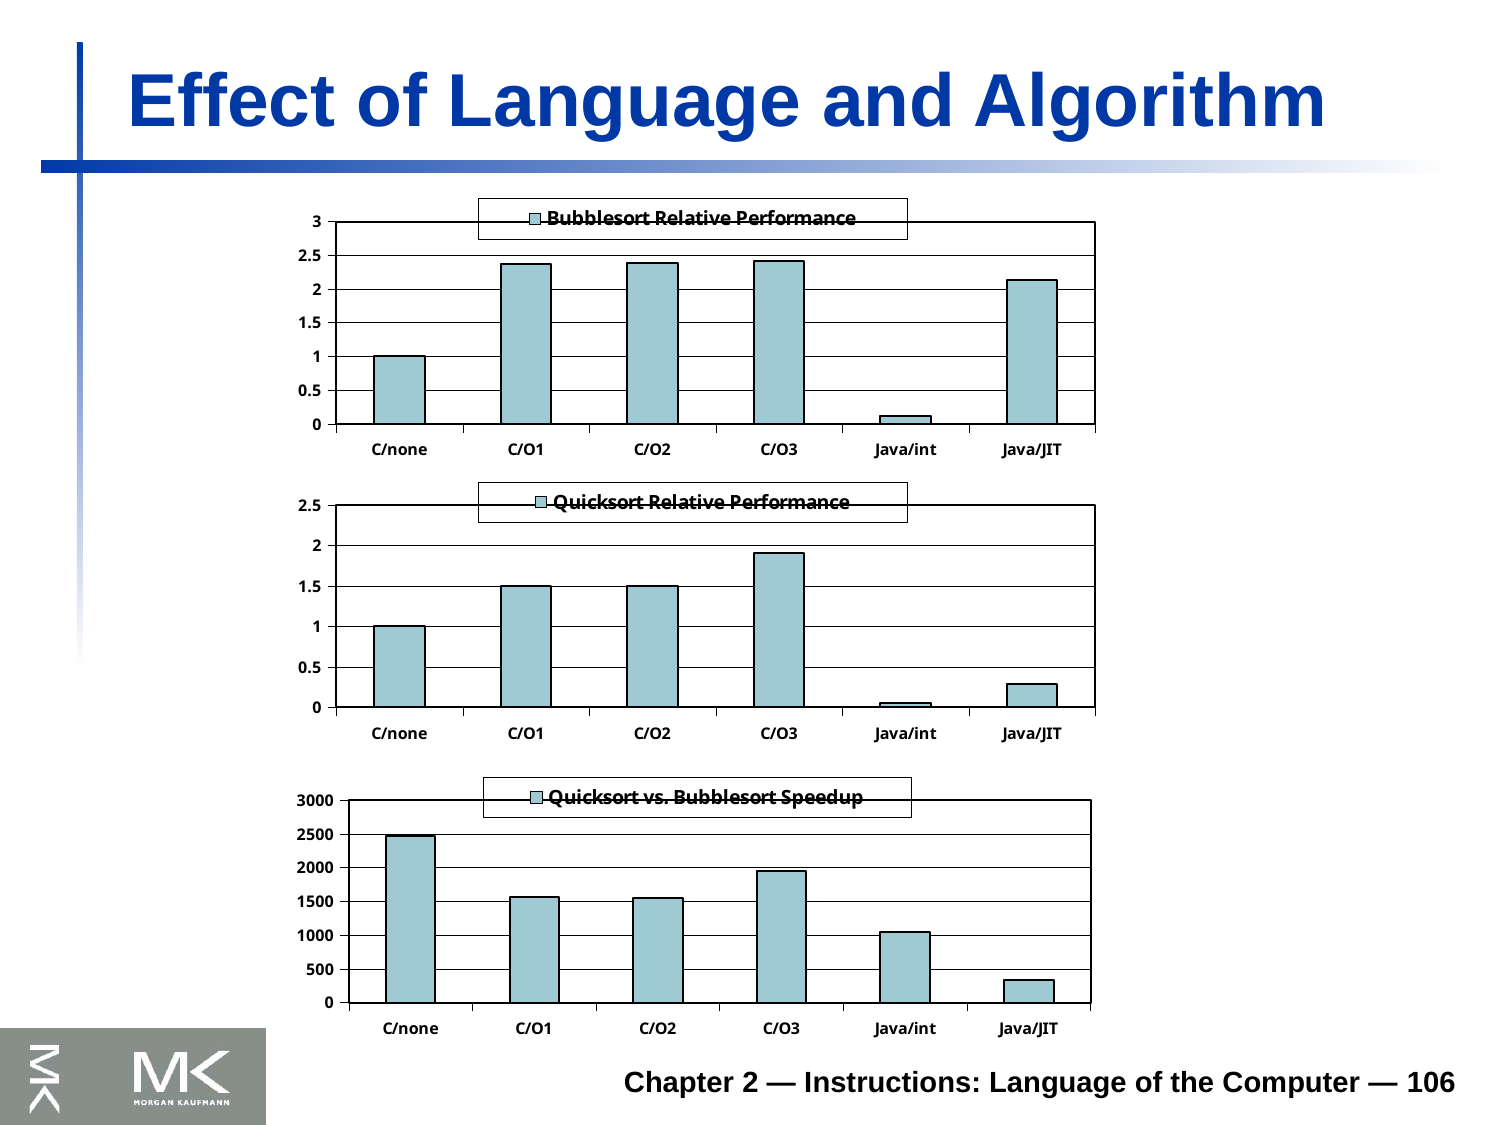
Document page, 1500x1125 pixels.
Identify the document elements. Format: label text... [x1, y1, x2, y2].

chart [273, 771, 1092, 1051]
title Effect of Language and Algorithm [112, 43, 1468, 149]
chart [278, 192, 1097, 472]
chart [278, 475, 1097, 756]
footer Chapter 2 — Instructions: Language of the Computer — 106 [277, 1046, 1471, 1106]
picture [0, 1028, 266, 1125]
